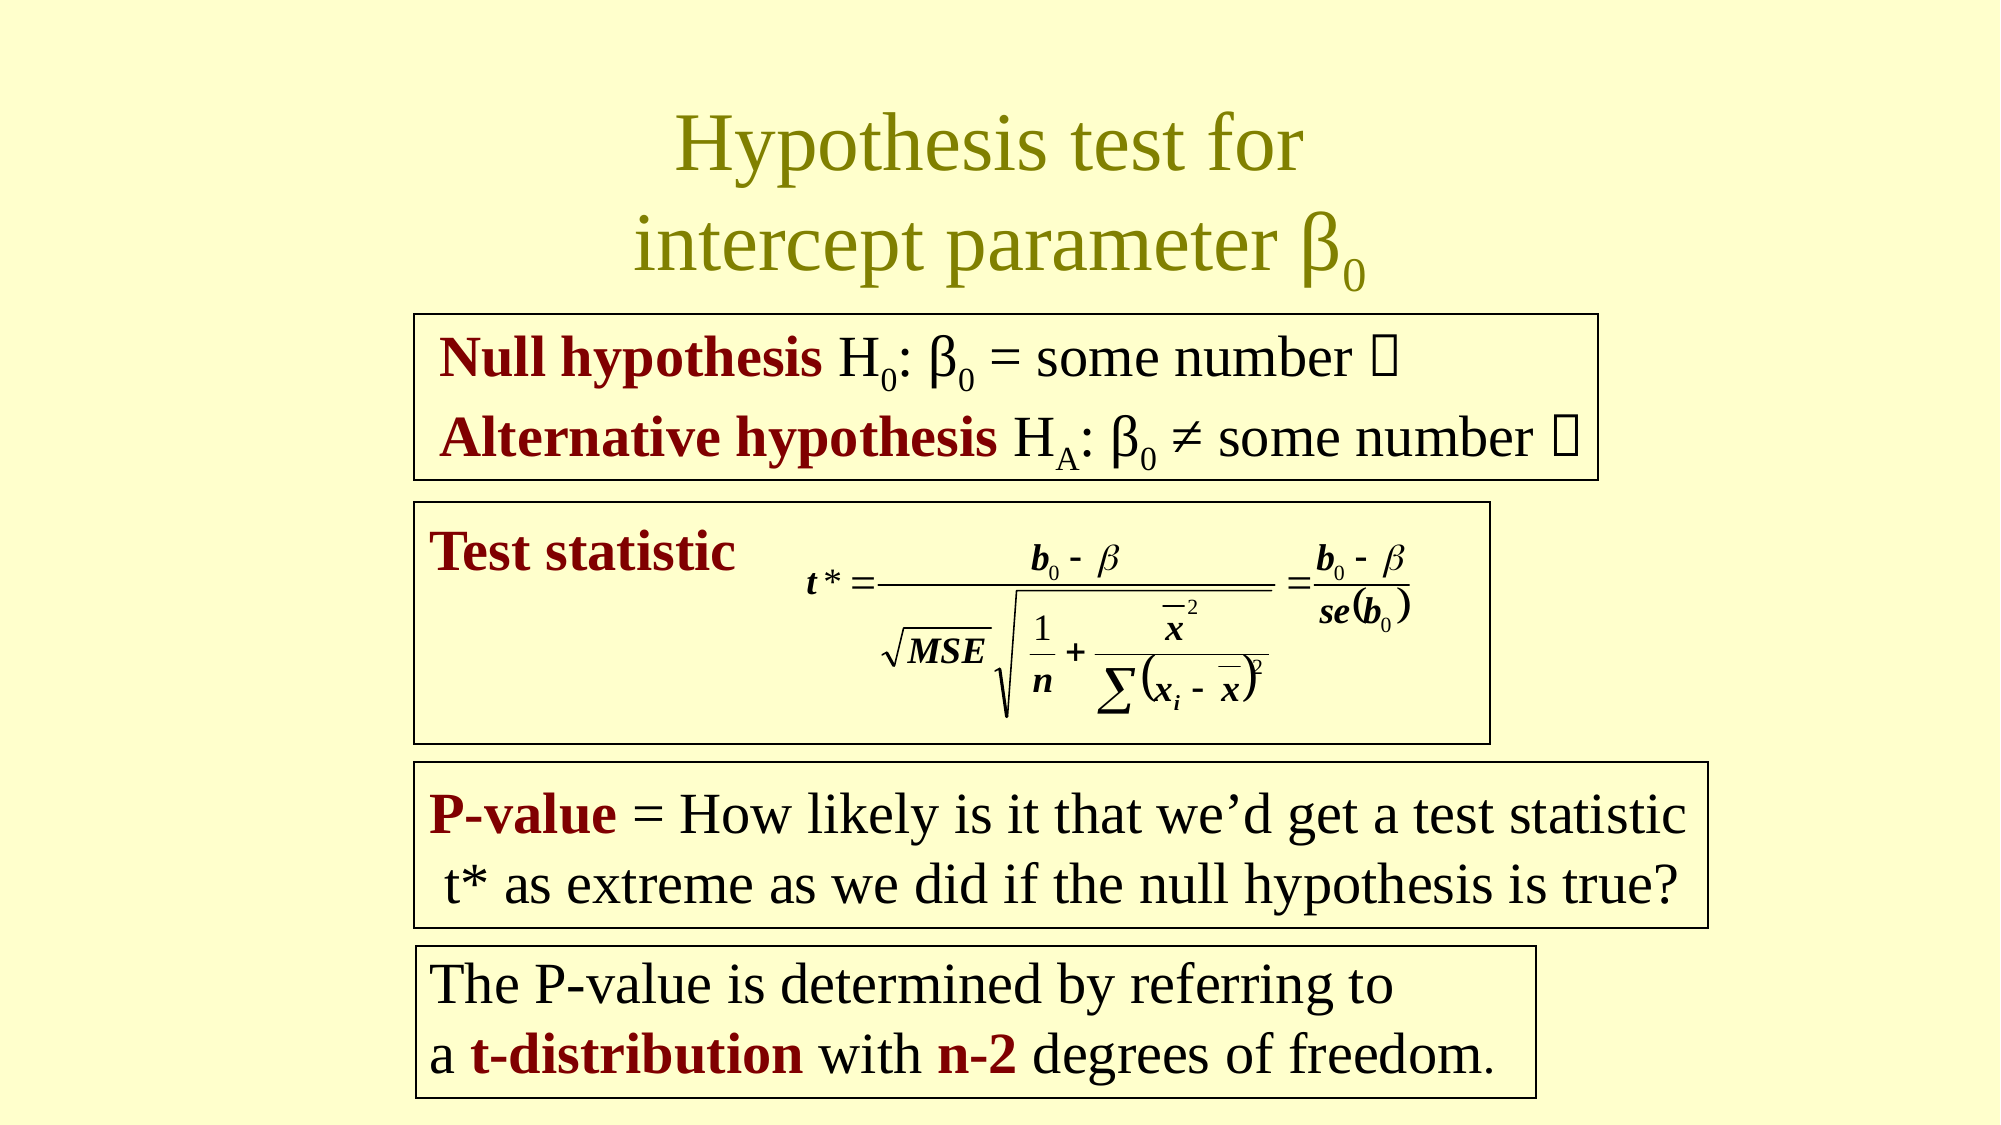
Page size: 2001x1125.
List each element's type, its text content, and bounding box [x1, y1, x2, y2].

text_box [413, 501, 1491, 745]
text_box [413, 310, 1609, 481]
title Hypothesis test for intercept parameter β0 [150, 99, 1850, 288]
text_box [413, 761, 1709, 929]
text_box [414, 937, 1605, 1099]
